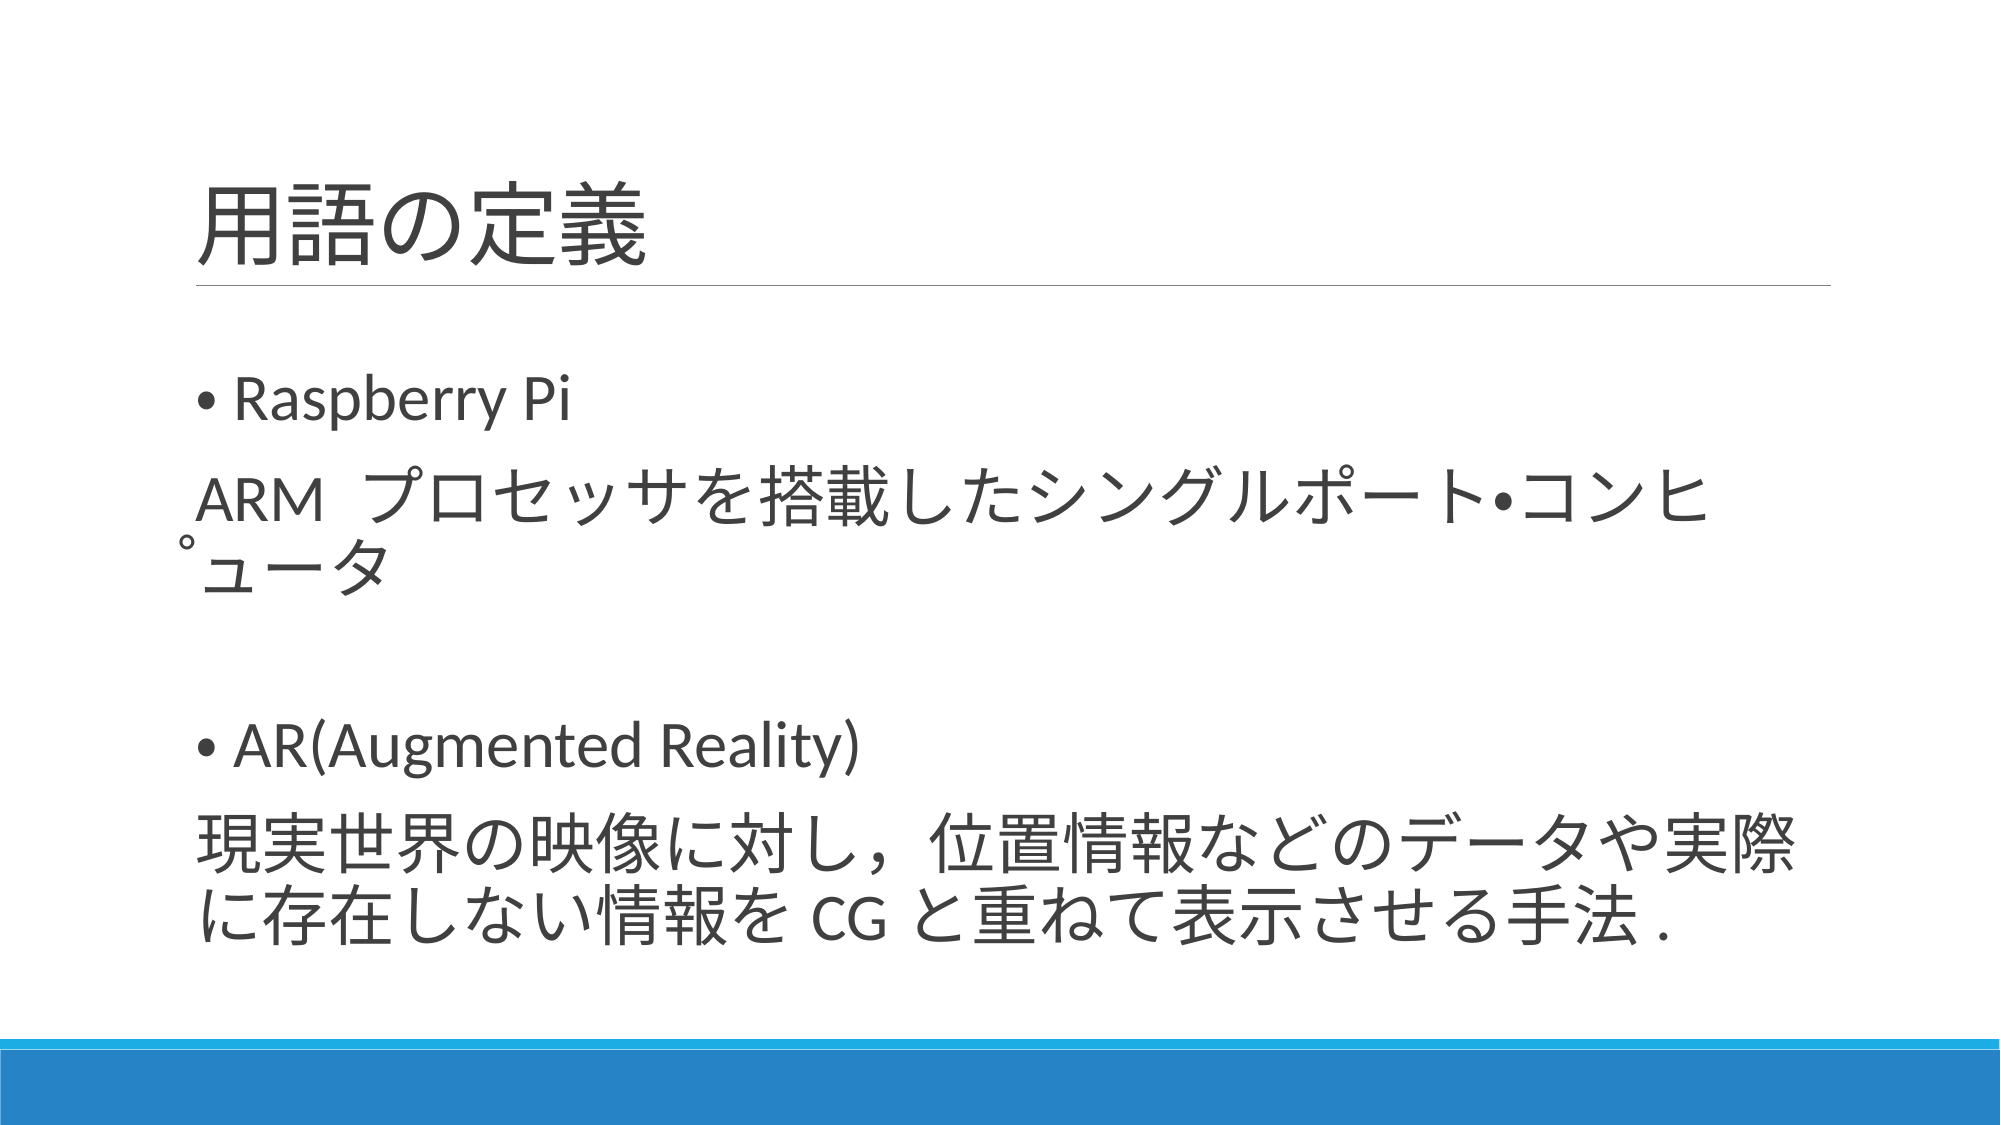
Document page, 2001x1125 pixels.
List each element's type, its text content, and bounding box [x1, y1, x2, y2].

title 用語の定義 [180, 47, 1830, 285]
list ・Raspberry Pi ARM プロセッサを搭載したシングルポート・コンピュータ ・AR(Augmented Reality) 現実世界の映像に対し，位置情報などのデータや実際に存在しない情報をCGと重ねて表示させる手法. [180, 355, 1830, 1016]
